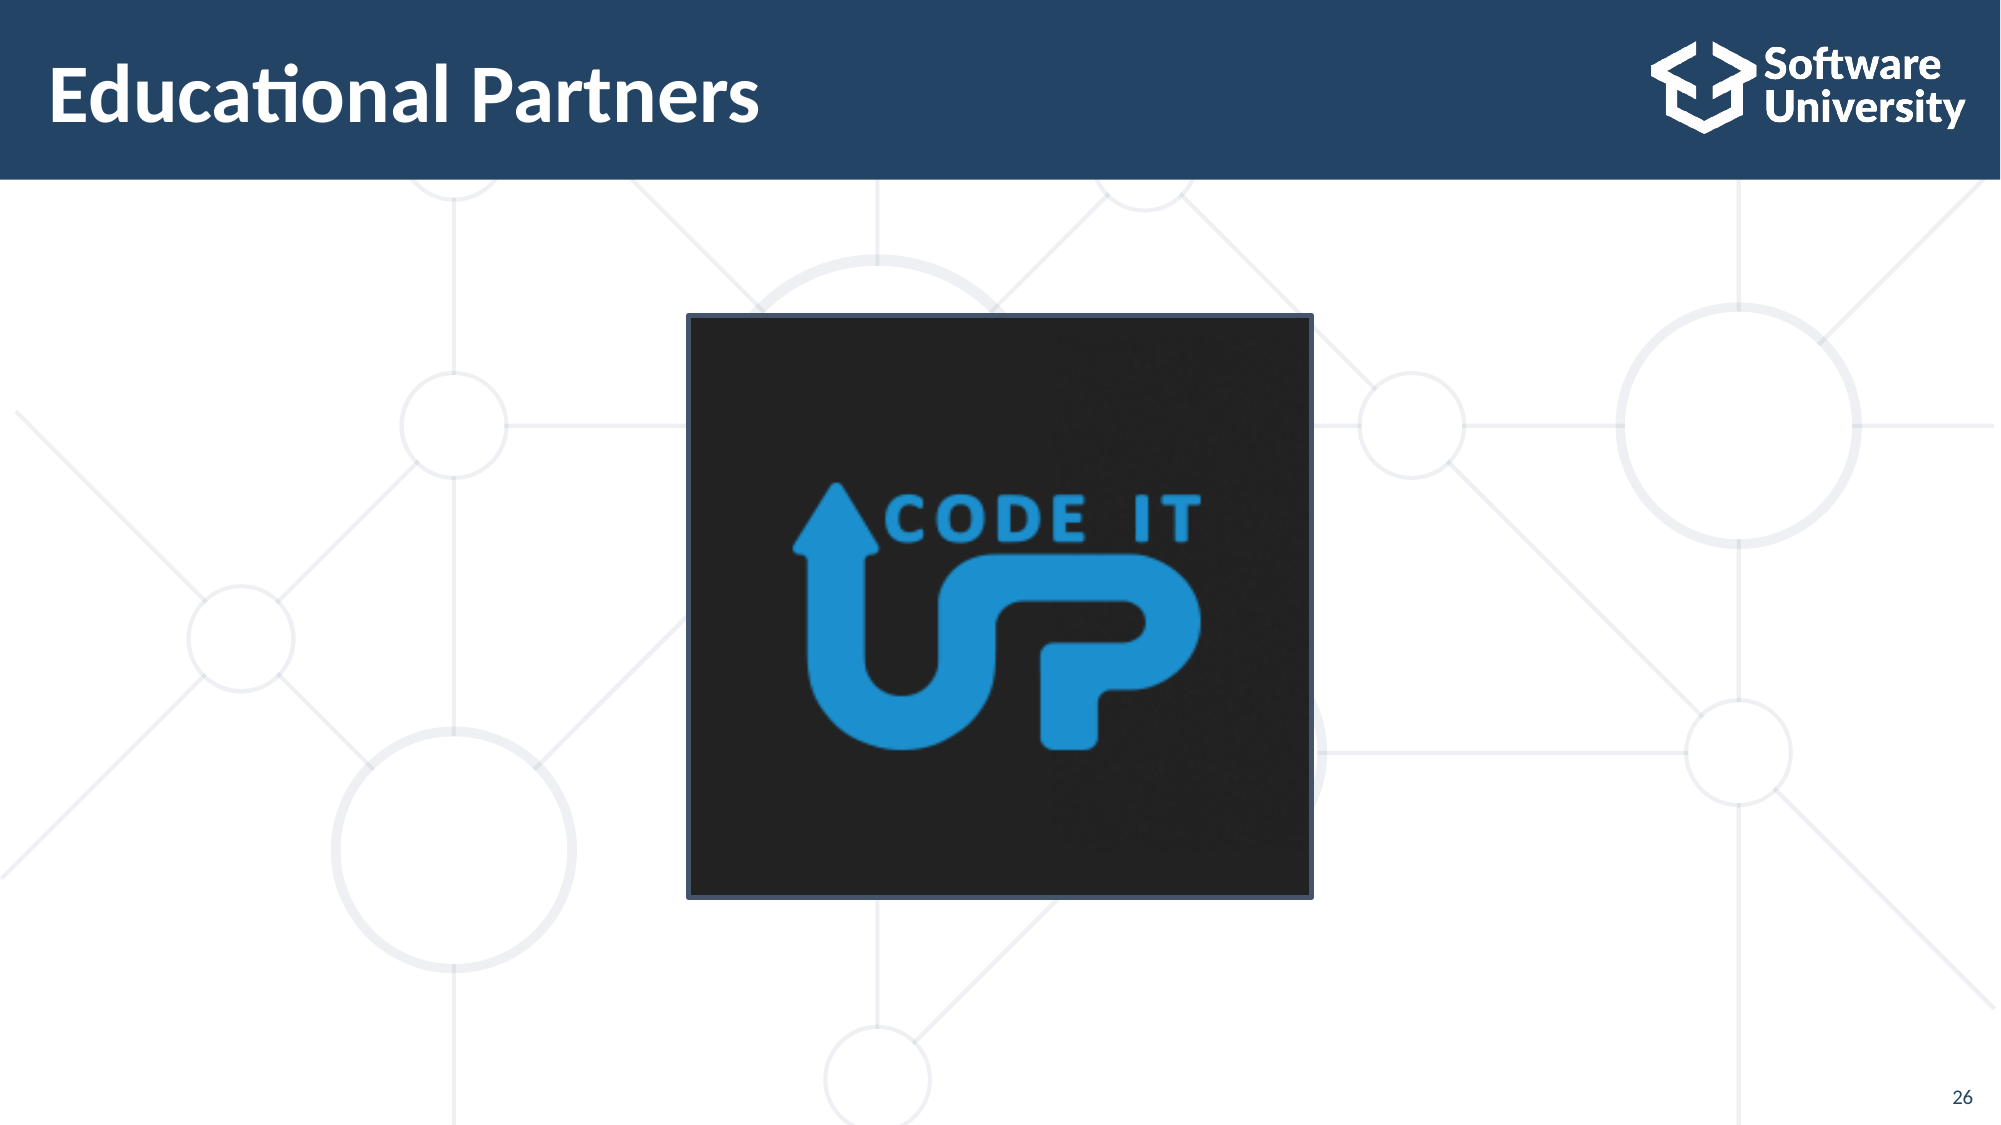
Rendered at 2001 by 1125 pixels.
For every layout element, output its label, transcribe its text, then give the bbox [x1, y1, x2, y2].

picture [690, 317, 1310, 896]
slide_number 26 [1927, 1067, 1989, 1117]
picture [1651, 41, 1966, 134]
title Educational Partners [31, 16, 1625, 162]
